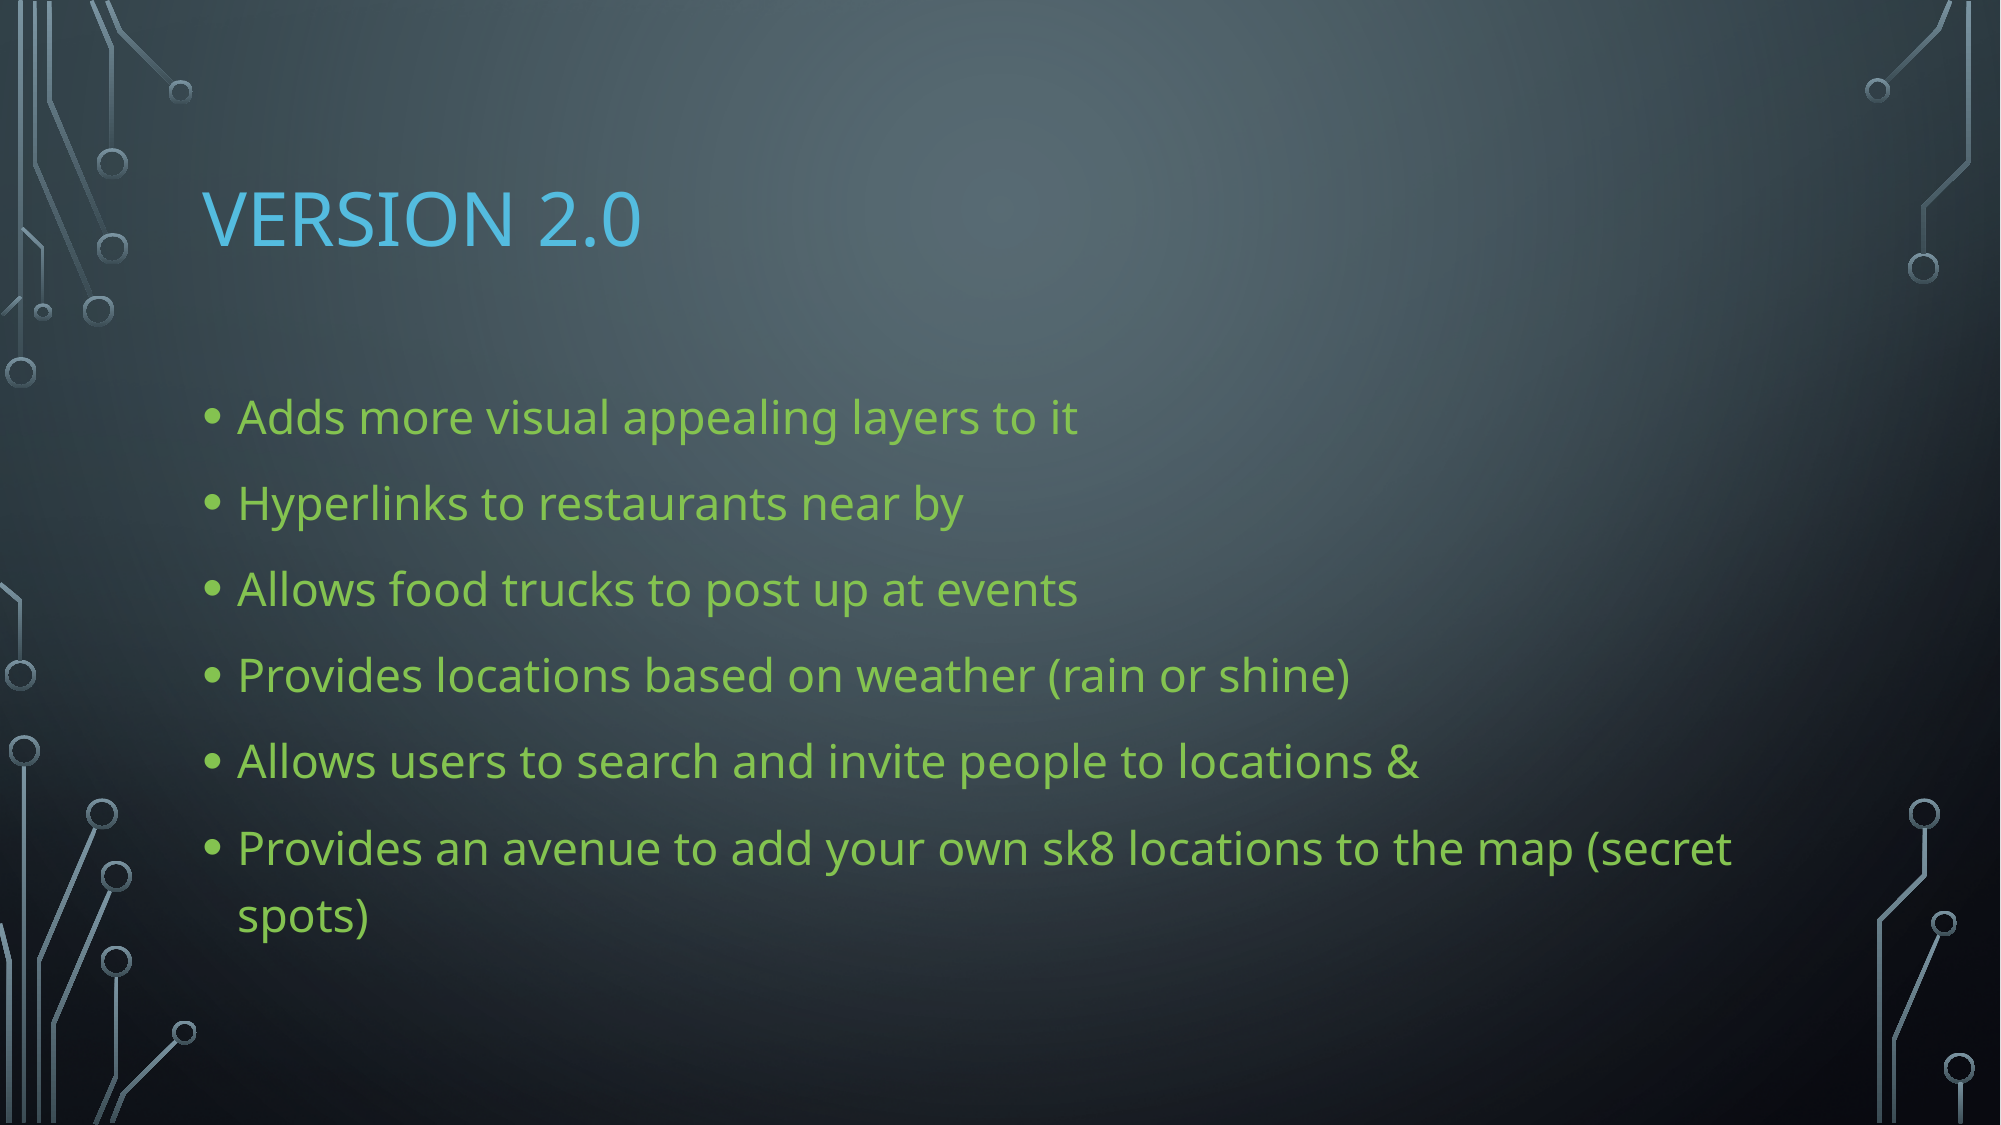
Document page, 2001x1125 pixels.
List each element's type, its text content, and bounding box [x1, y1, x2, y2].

list Adds more visual appealing layers to it Hyperlinks to restaurants near by Allows food trucks to post up at events Provides locations based on weather (rain or shine) Allows users to search and invite people to locations & Provides an avenue to add your own sk8 locations to the map (secret spots) [187, 369, 1813, 950]
title Version 2.0 [187, 101, 1813, 344]
